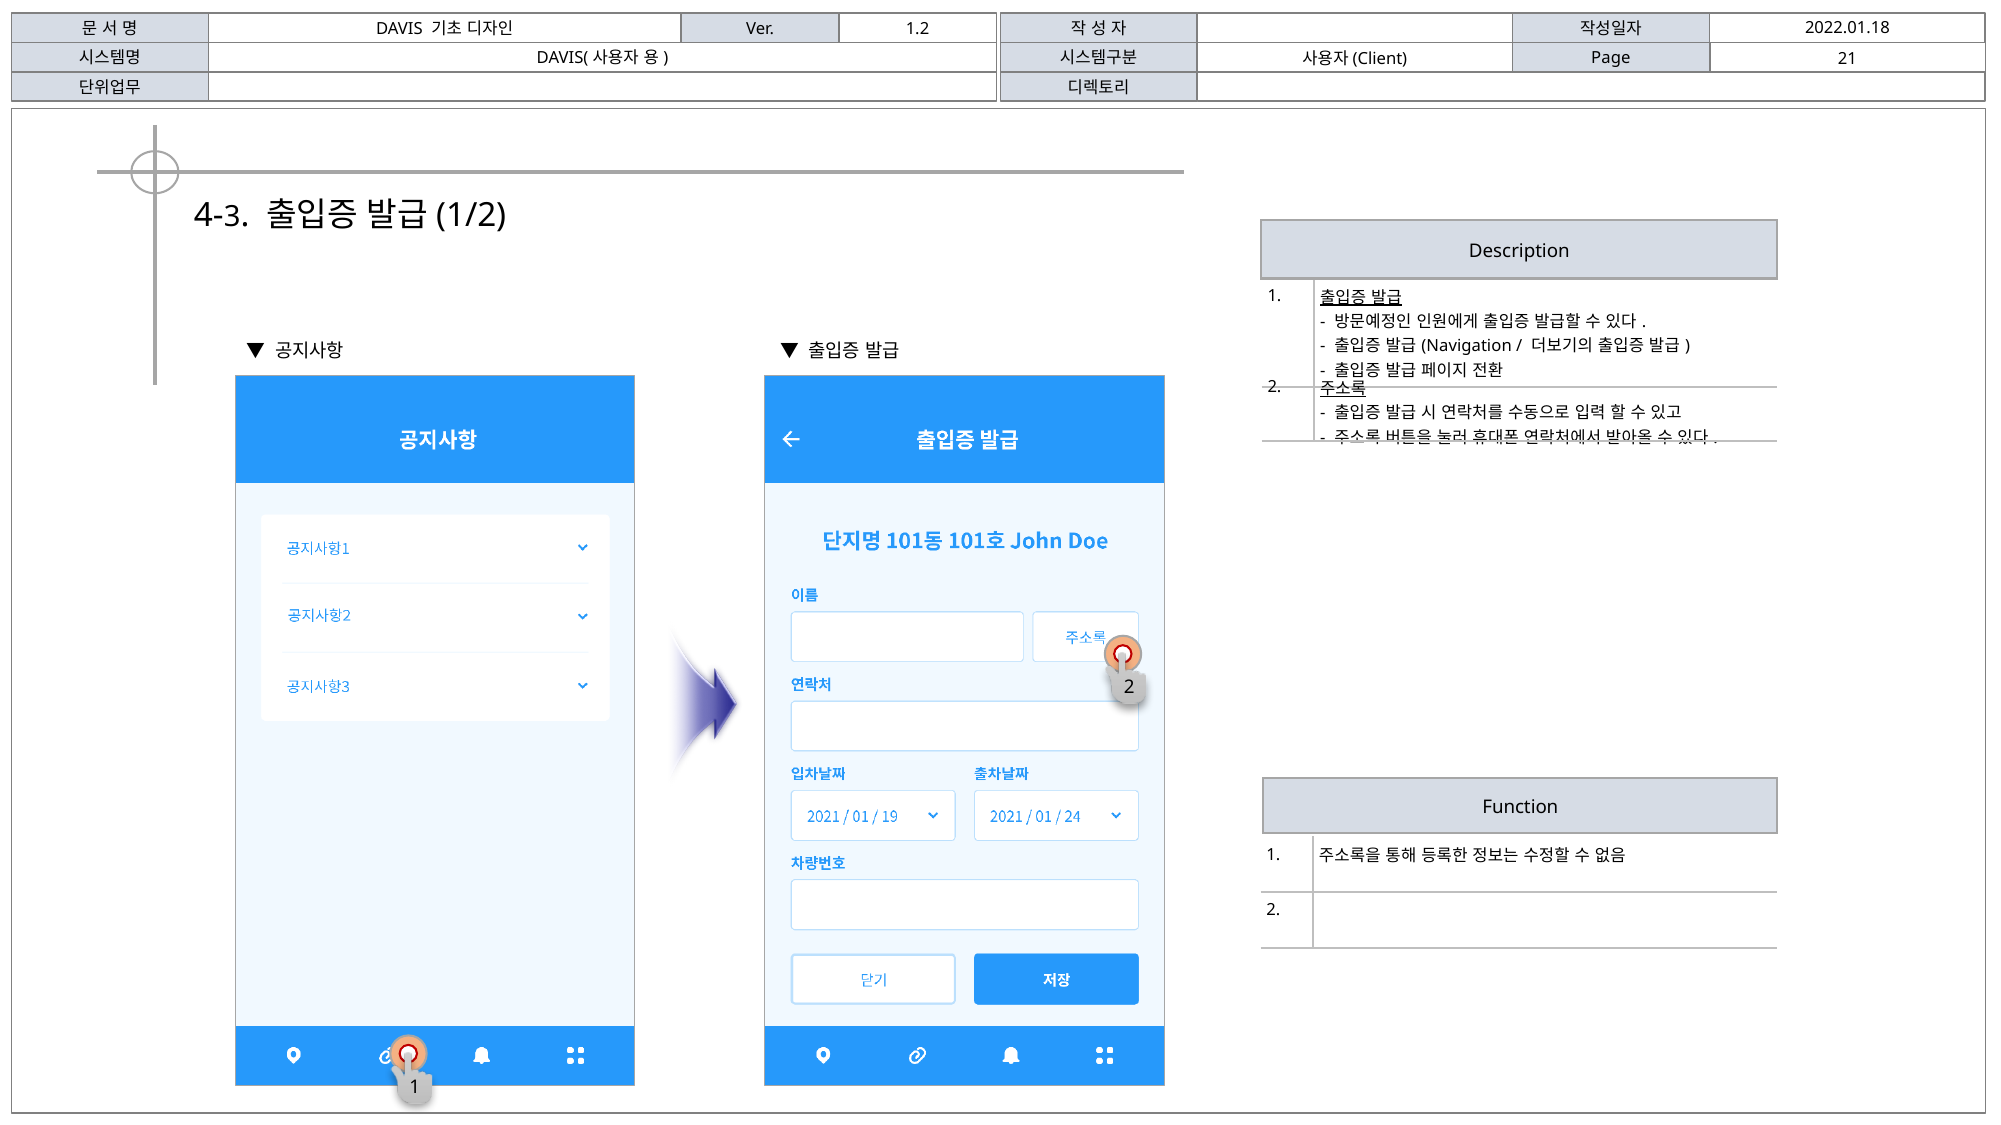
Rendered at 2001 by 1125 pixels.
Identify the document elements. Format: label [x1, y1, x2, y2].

text_box [11, 9, 1986, 1114]
